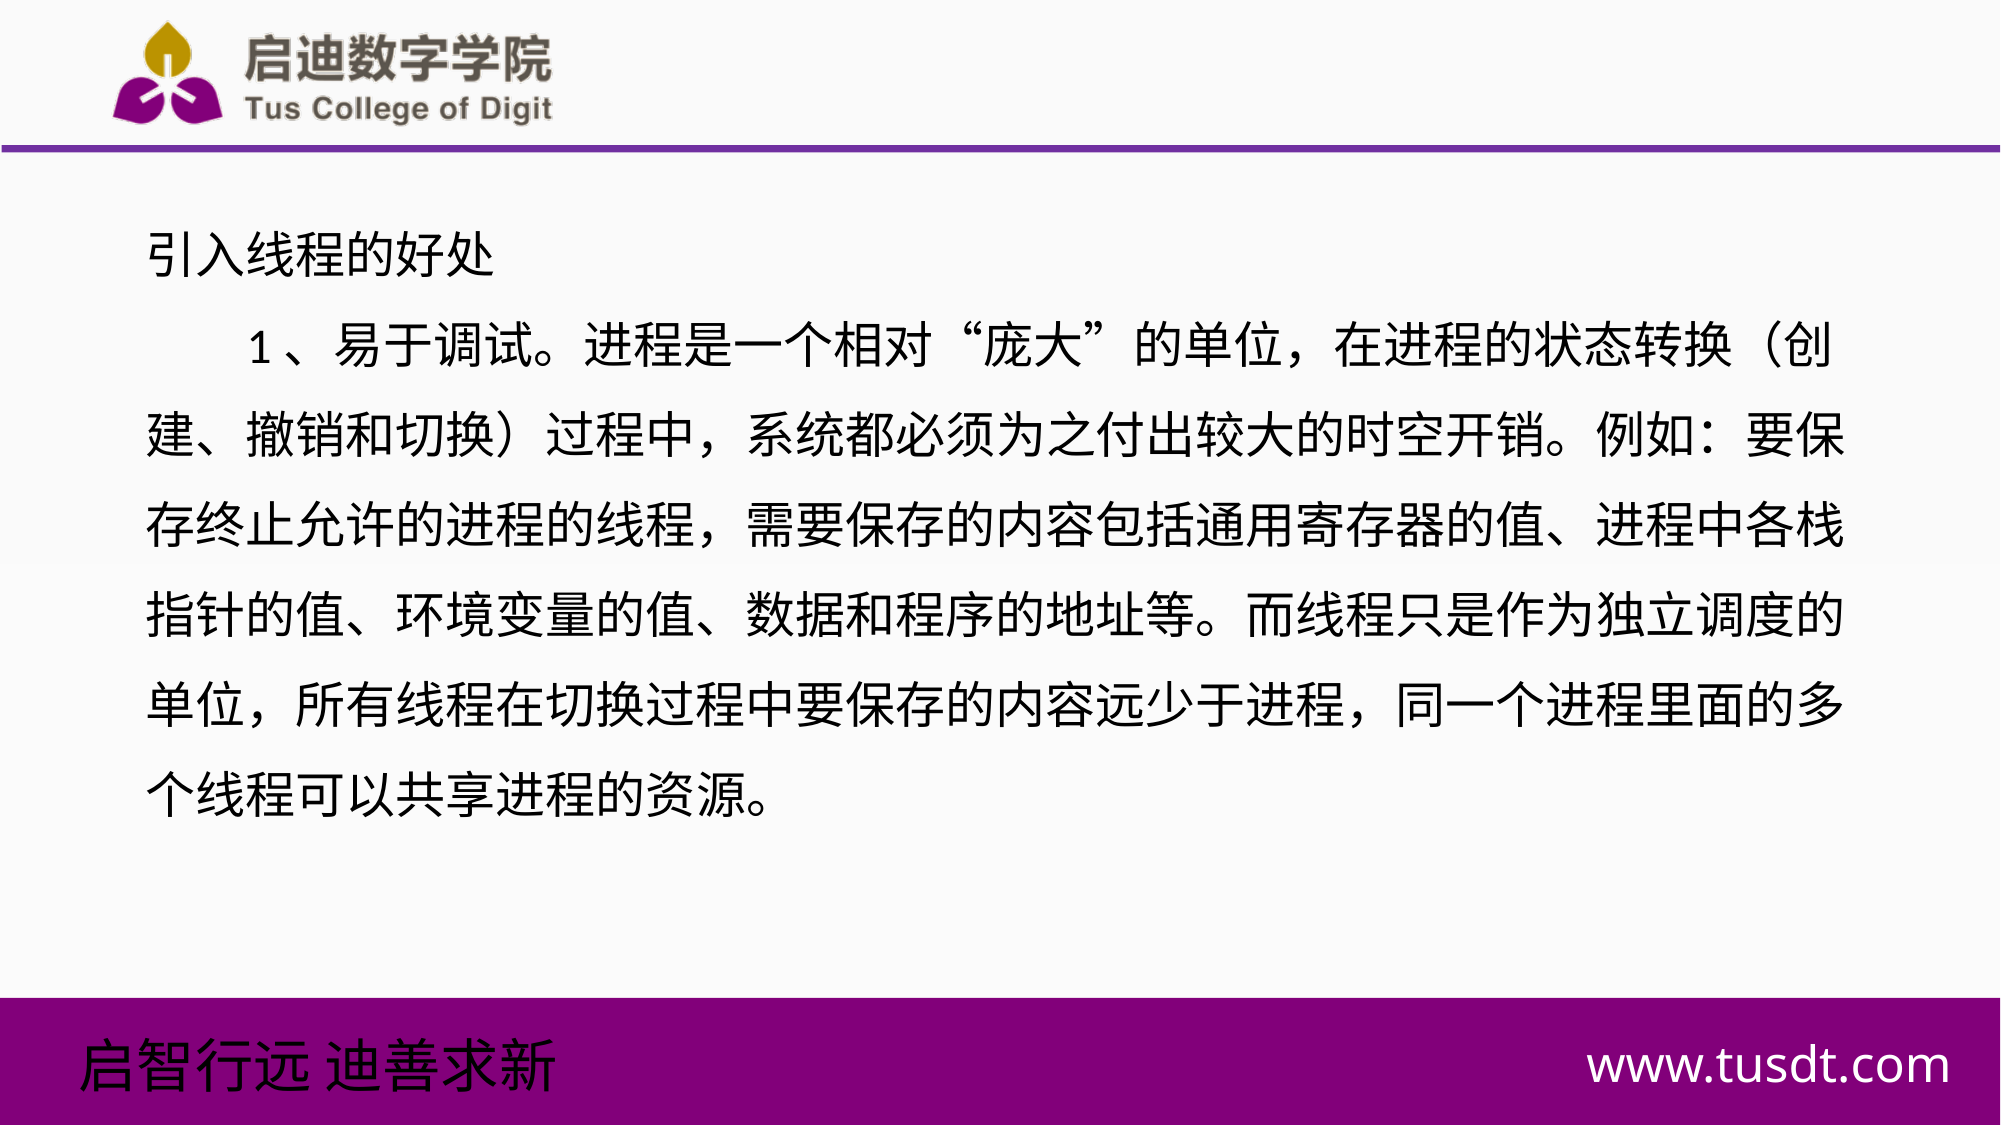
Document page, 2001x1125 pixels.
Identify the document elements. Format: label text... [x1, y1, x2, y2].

picture [106, 11, 562, 134]
text_box 引入线程的好处 1、易于调试。进程是一个相对“庞大”的单位，在进程的状态转换（创建、撤销和切换）过程中，系统都必须为之付出较大的时空开销。例如：要保存终止允许的进程的线程，需要保存的内容包括通用寄存器的值、进程中各栈指针的值、环境变量的值、数据和程序的地址等。而线程只是作为独立调度的单位，所有线程在切换过程中要保存的内容远少于进程，同一个进程里面的多个线程可以共享进程的资源。 [131, 186, 1884, 832]
